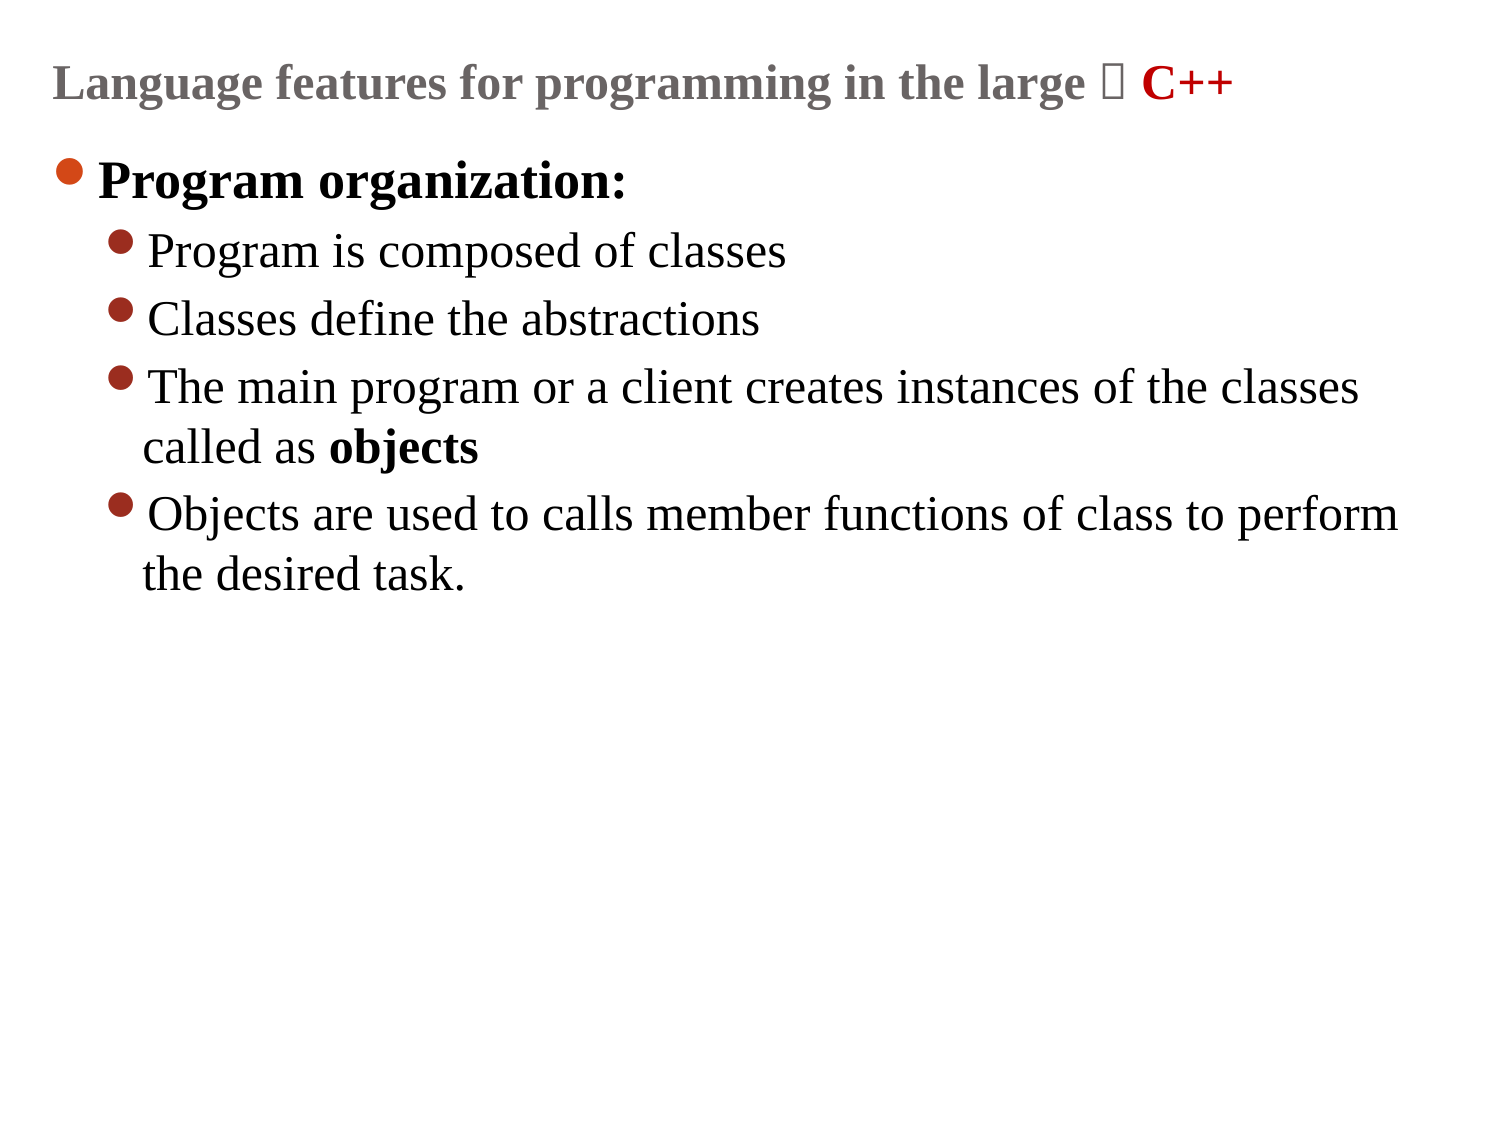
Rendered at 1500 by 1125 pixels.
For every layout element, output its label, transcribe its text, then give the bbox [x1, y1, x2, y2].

title Language features for programming in the large  C++ [37, 37, 1425, 125]
list Program organization: Program is composed of classes Classes define the abstractions The main program or a client creates instances of the classes called as objects Objects are used to calls member functions of class to perform the desired task. [37, 137, 1438, 988]
